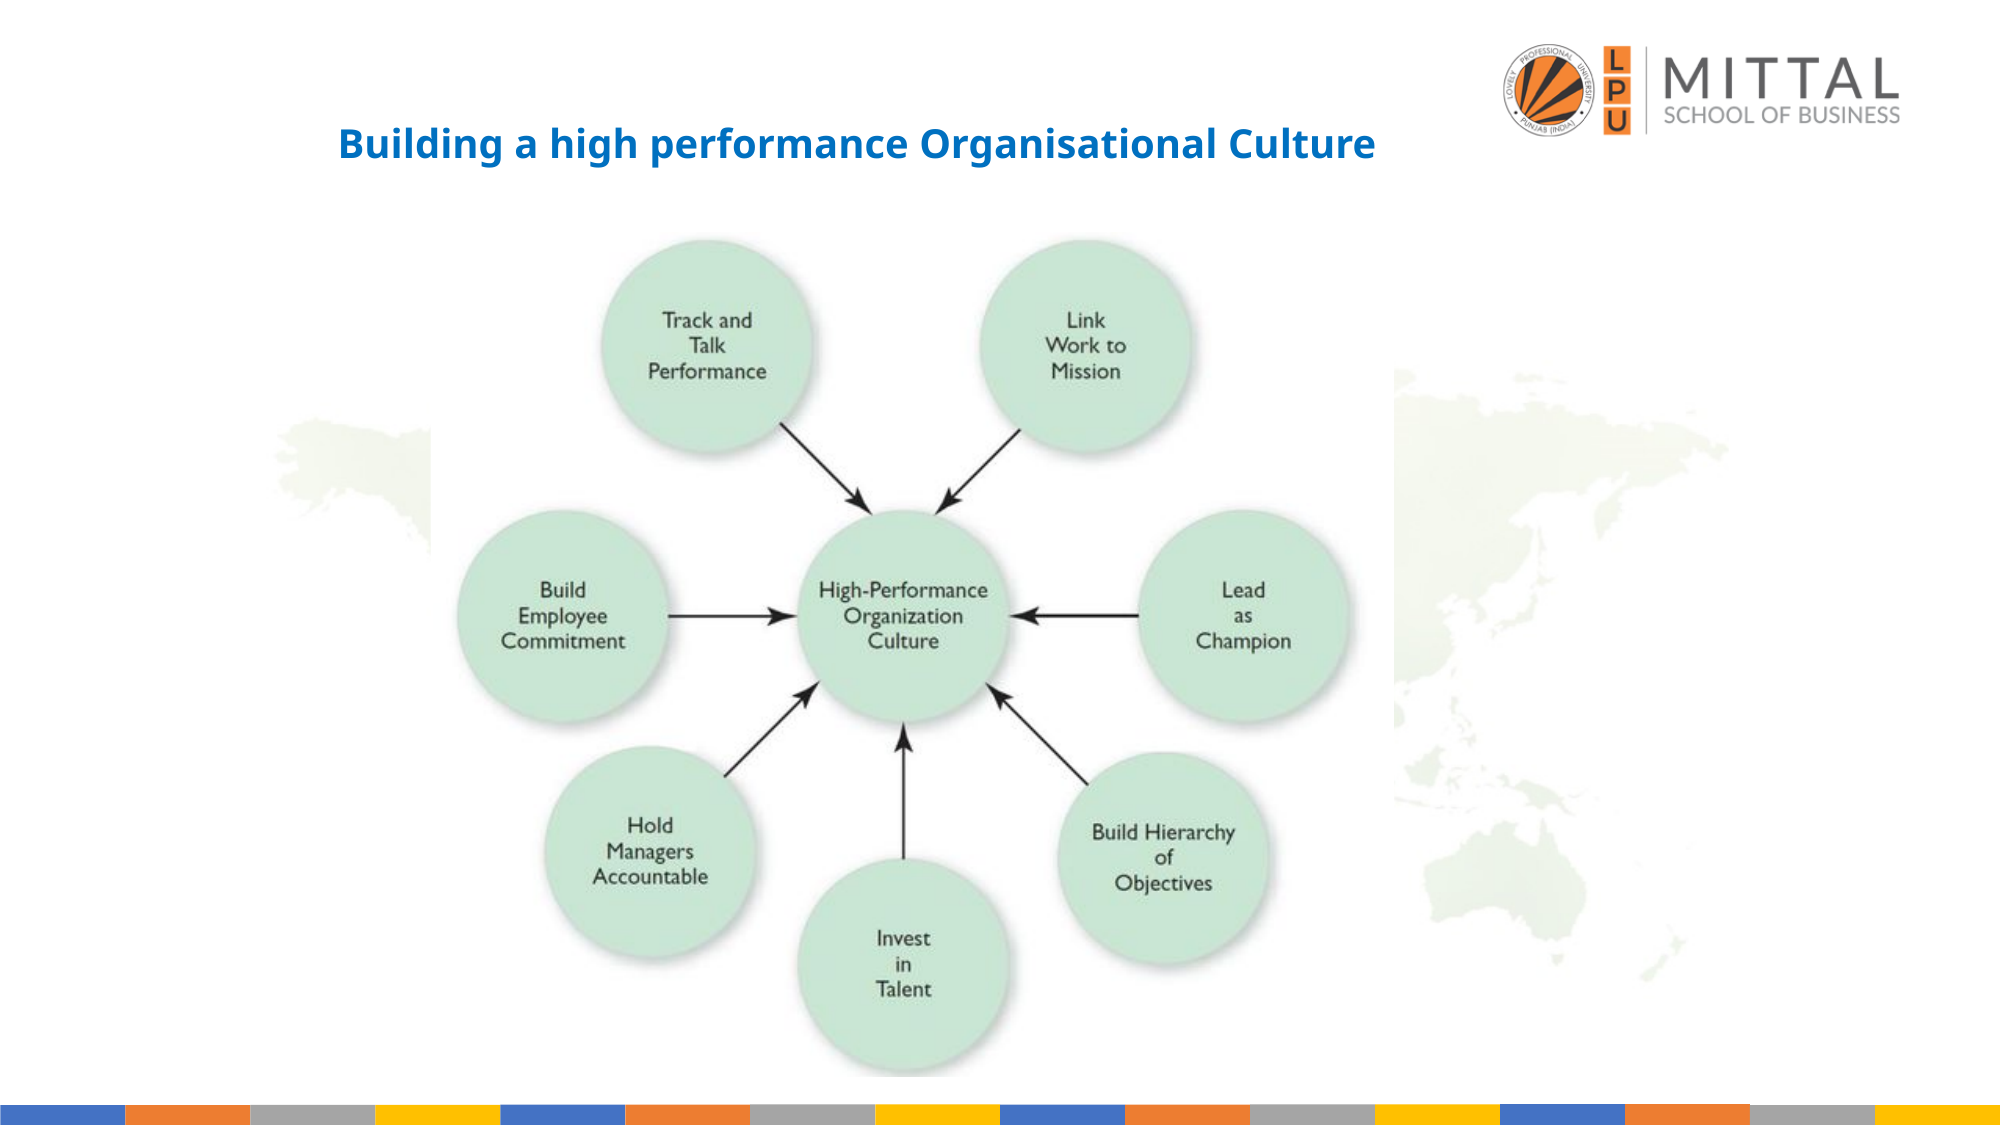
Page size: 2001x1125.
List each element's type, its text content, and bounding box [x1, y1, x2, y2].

list Building a high performance Organisational Culture [321, 48, 1394, 204]
picture [0, 0, 2001, 1125]
